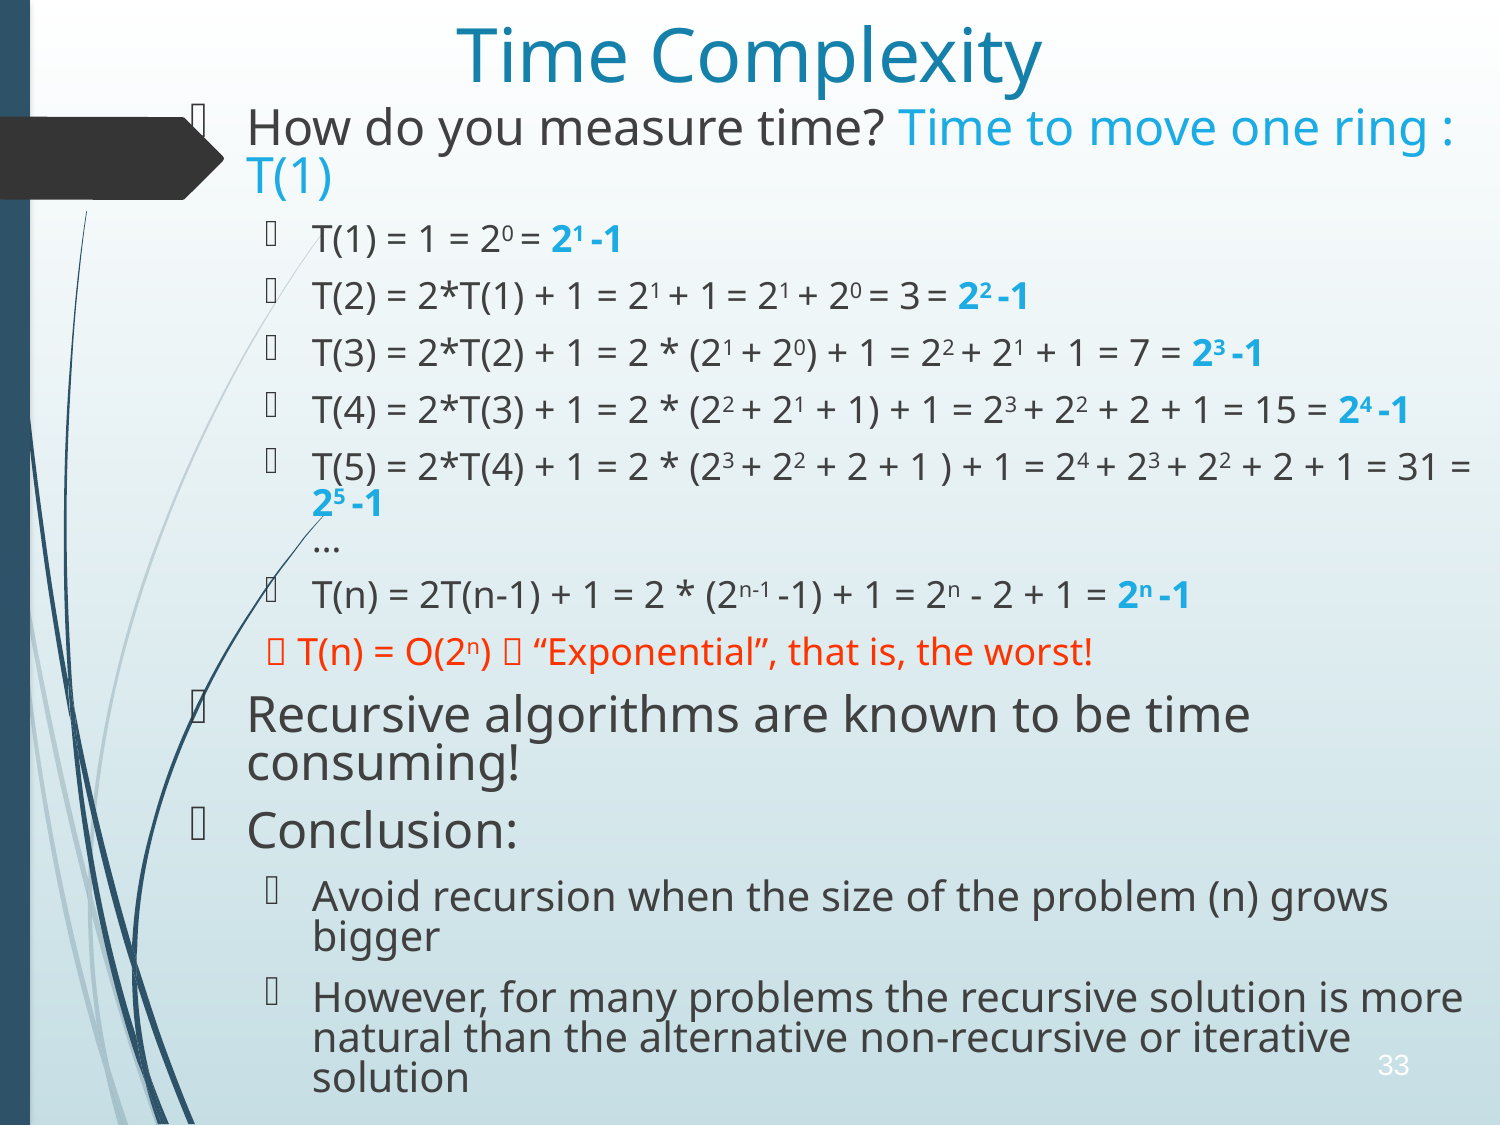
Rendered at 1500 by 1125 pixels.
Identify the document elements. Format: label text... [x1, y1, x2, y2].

list How do you measure time? Time to move one ring : T(1) T(1) = 1 = 20 = 21 -1 T(2) = 2*T(1) + 1 = 21 + 1 = 21 + 20 = 3 = 22 -1 T(3) = 2*T(2) + 1 = 2 * (21 + 20) + 1 = 22 + 21 + 1 = 7 = 23 -1 T(4) = 2*T(3) + 1 = 2 * (22 + 21 + 1) + 1 = 23 + 22 + 2 + 1 = 15 = 24 -1 T(5) = 2*T(4) + 1 = 2 * (23 + 22 + 2 + 1 ) + 1 = 24 + 23 + 22 + 2 + 1 = 31 = 25 -1 … T(n) = 2T(n-1) + 1 = 2 * (2n-1 -1) + 1 = 2n - 2 + 1 = 2n -1  T(n) = O(2n)  “Exponential”, that is, the worst! Recursive algorithms are known to be time consuming! Conclusion: Avoid recursion when the size of the problem (n) grows bigger However, for many problems the recursive solution is more natural than the alternative non-recursive or iterative solution [174, 99, 1500, 913]
title Time Complexity [75, 0, 1425, 188]
slide_number 33 [1074, 1024, 1425, 1103]
